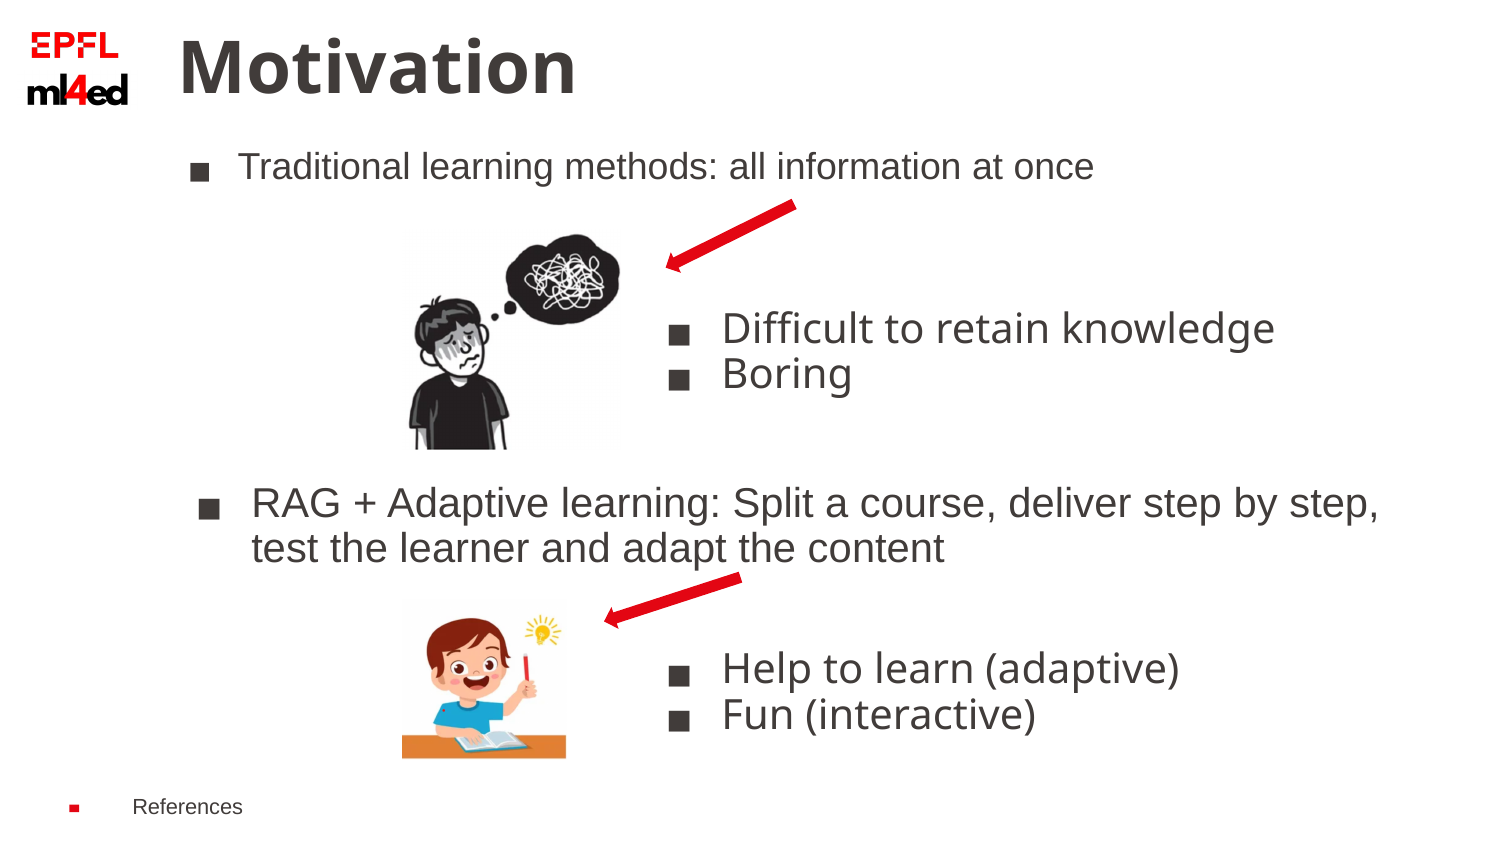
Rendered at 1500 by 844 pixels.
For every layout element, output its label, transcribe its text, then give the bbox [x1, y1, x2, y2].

picture [402, 228, 621, 451]
text_box Help to learn (adaptive) Fun (interactive) [635, 640, 1470, 752]
text_box [663, 196, 799, 275]
text_box RAG + Adaptive learning: Split a course, deliver step by step, test the learner and adapt the content [165, 474, 1433, 635]
picture [17, 21, 138, 110]
title Motivation [148, 30, 1416, 128]
picture [402, 599, 567, 760]
text_box Difficult to retain knowledge Boring [635, 300, 1470, 412]
list Traditional learning methods: all information at once [157, 139, 1426, 196]
text_box [602, 569, 745, 631]
list References [102, 792, 1371, 832]
